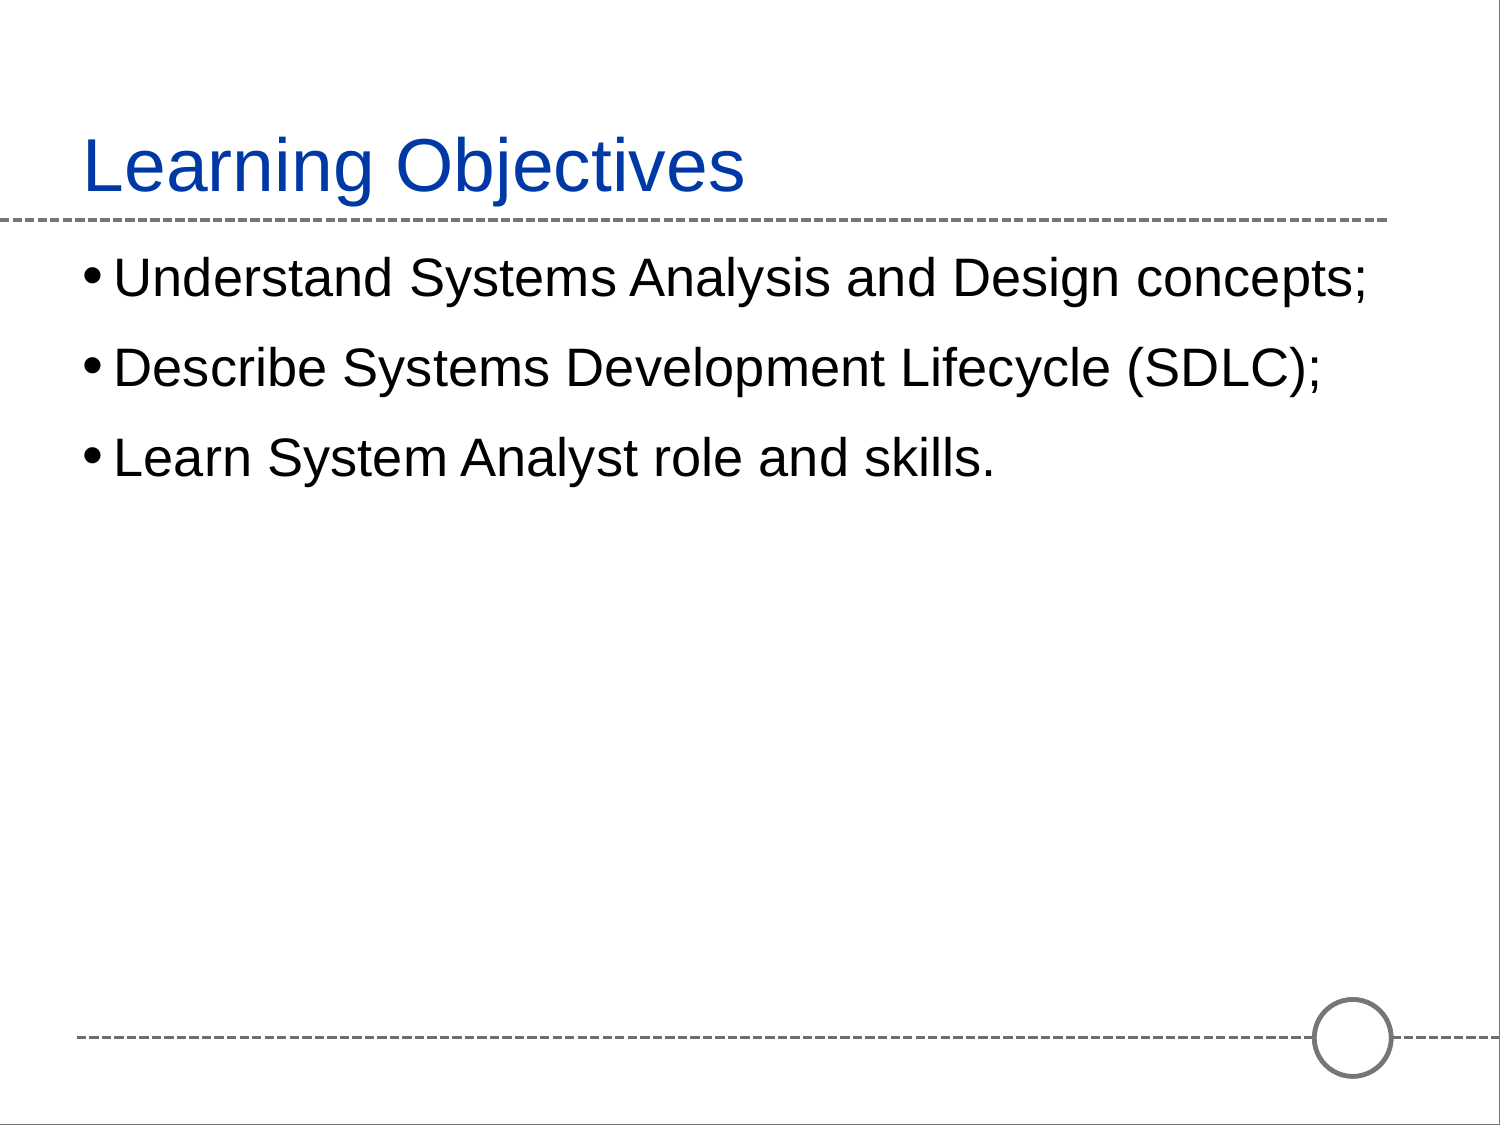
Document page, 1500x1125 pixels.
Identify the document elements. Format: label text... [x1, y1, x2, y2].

title Learning Objectives [67, 91, 1211, 232]
list Understand Systems Analysis and Design concepts; Describe Systems Development Lifecycle (SDLC); Learn System Analyst role and skills. [67, 234, 1412, 965]
